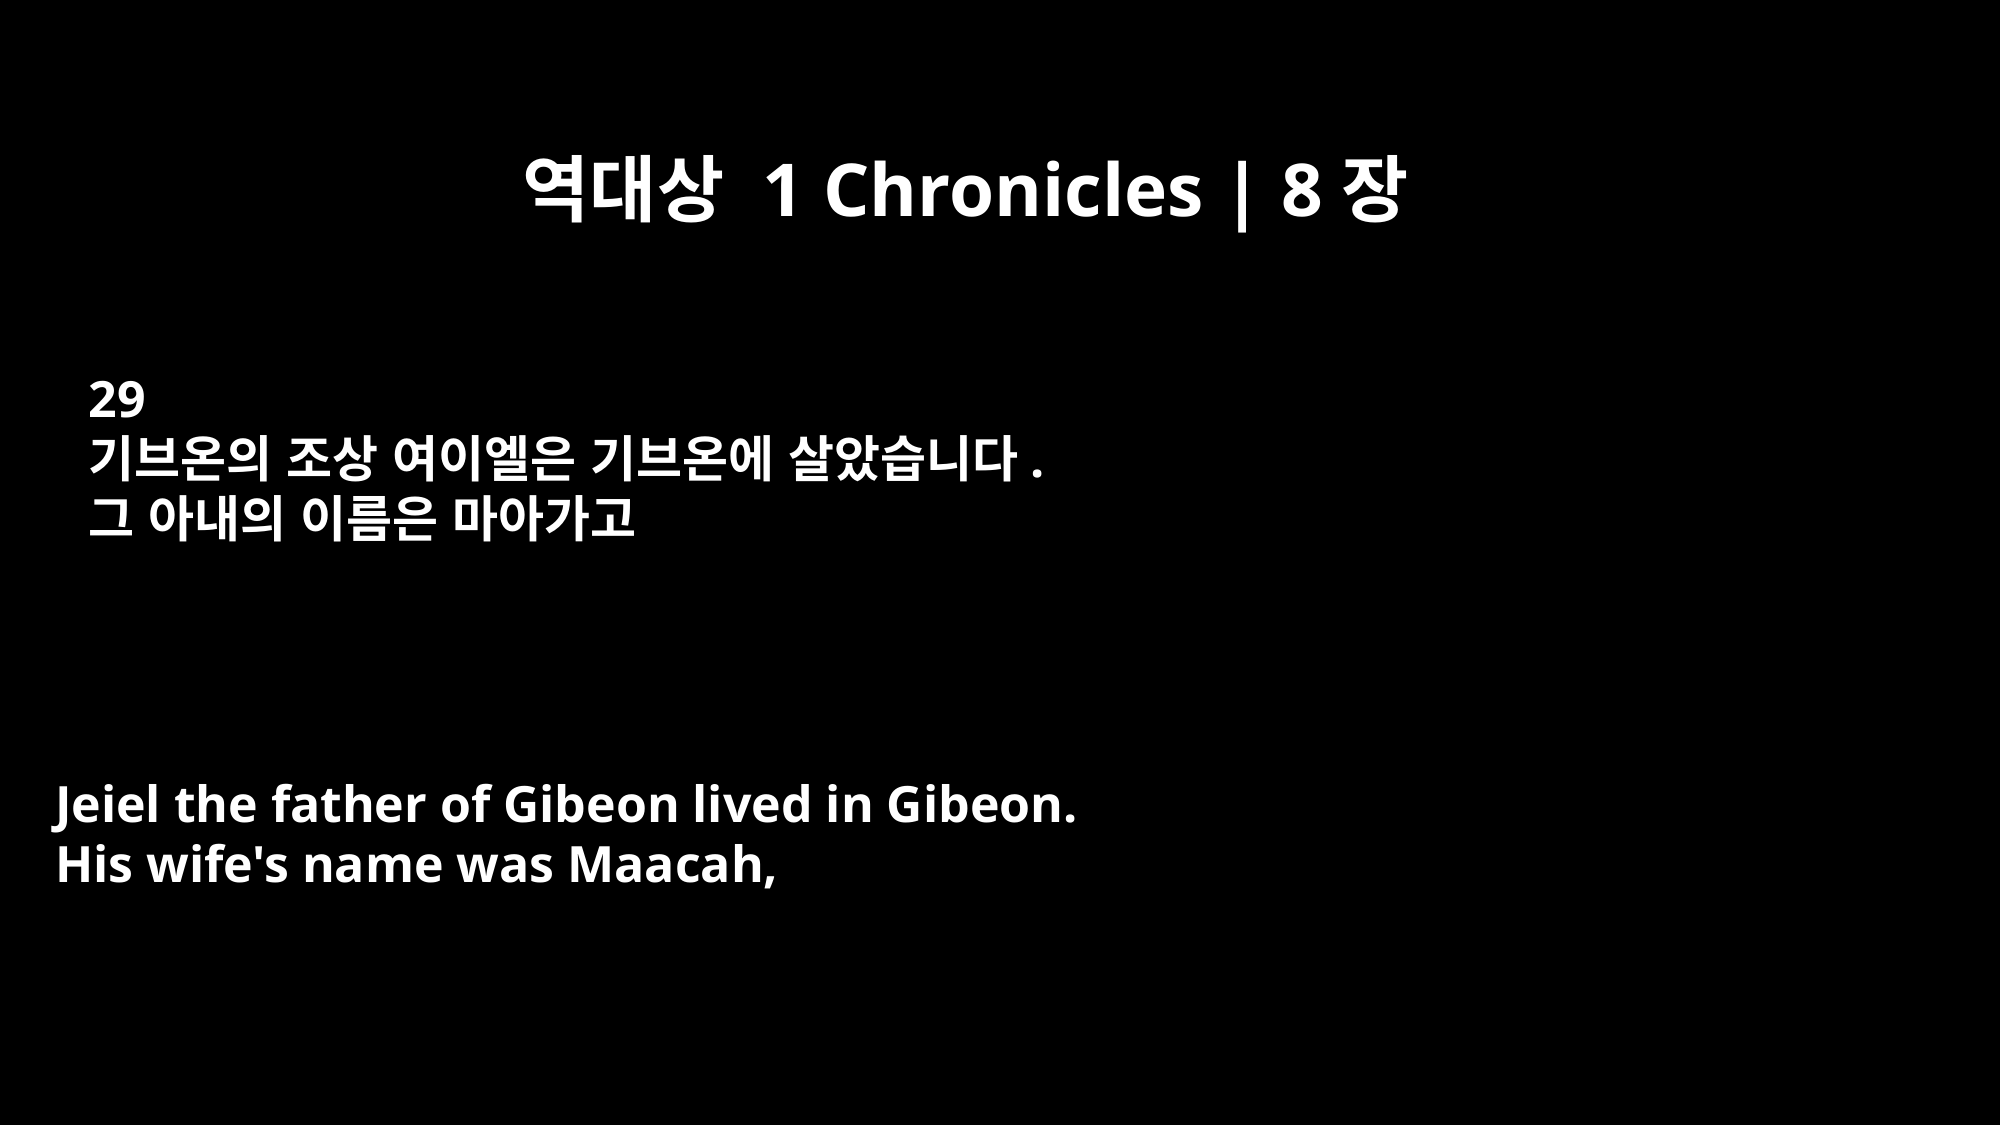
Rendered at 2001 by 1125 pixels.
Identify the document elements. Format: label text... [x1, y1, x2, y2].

text_box Jeiel the father of Gibeon lived in Gibeon. His wife's name was Maacah, [40, 764, 1093, 900]
text_box 29 기브온의 조상 여이엘은 기브온에 살았습니다. 그 아내의 이름은 마아가고 [73, 359, 1060, 555]
text_box 역대상 1 Chronicles | 8장 [507, 136, 1424, 239]
